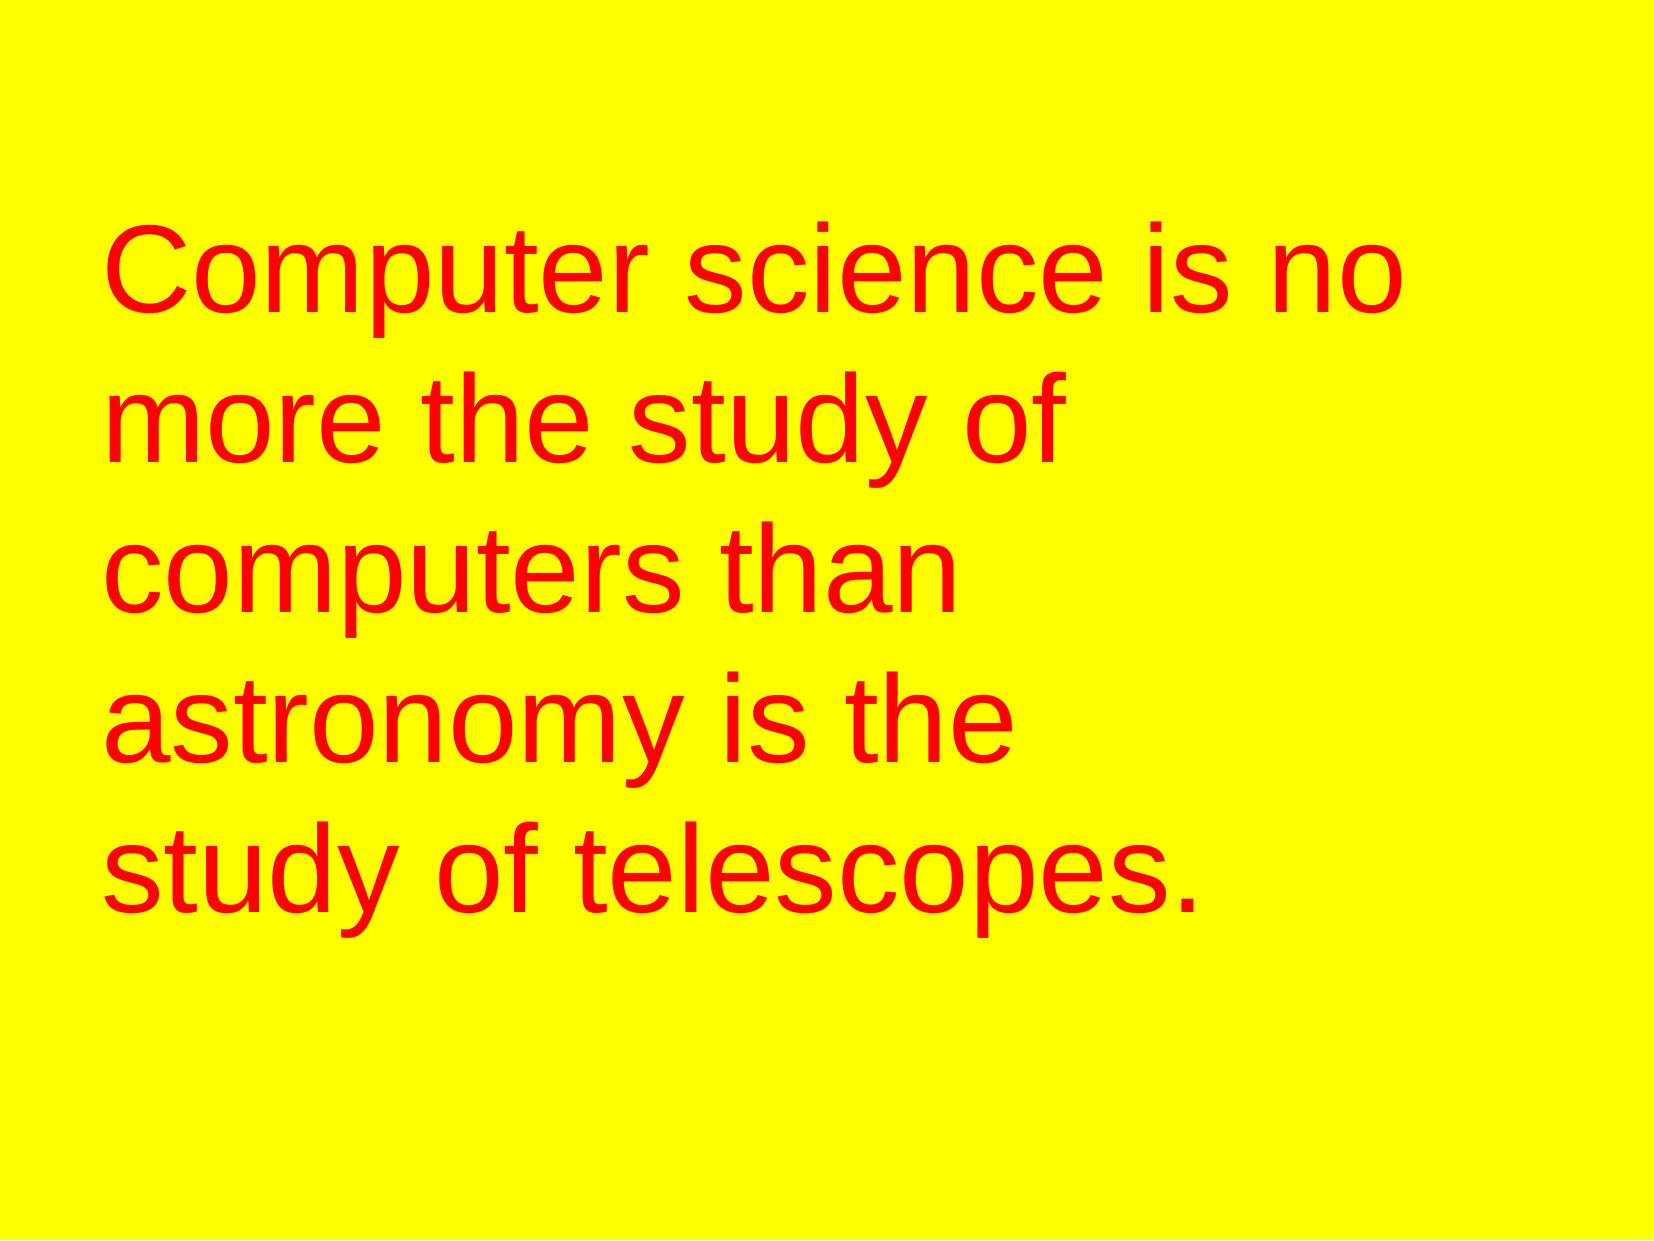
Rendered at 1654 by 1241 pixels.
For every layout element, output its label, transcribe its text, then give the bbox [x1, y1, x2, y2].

text_box Computer science is no more the study of computers than astronomy is the study of telescopes. [86, 180, 1458, 945]
